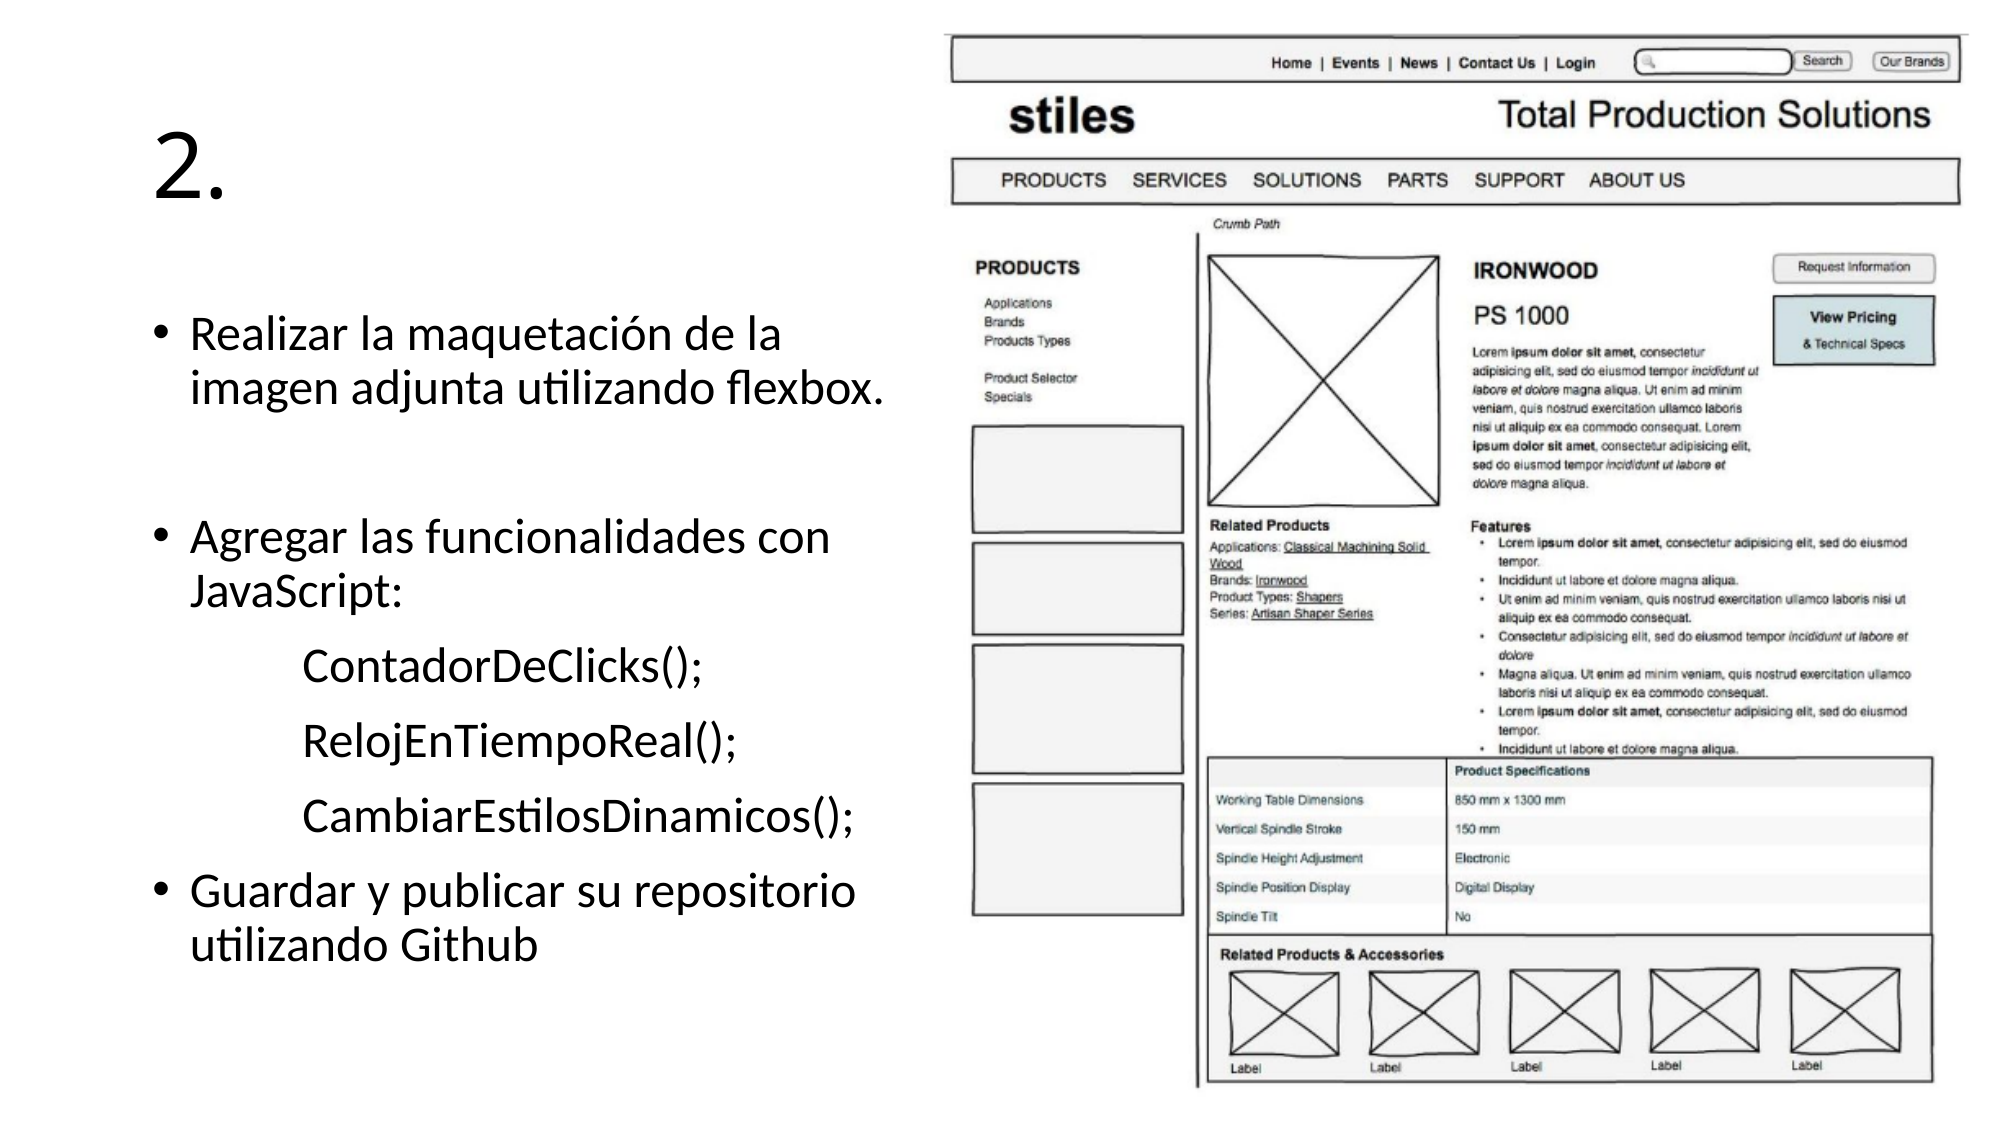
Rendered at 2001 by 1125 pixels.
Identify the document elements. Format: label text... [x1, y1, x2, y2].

picture [941, 21, 1979, 1116]
title 2. [137, 59, 932, 278]
list Realizar la maquetación de la imagen adjunta utilizando flexbox. Agregar las funcionalidades con JavaScript: ContadorDeClicks(); RelojEnTiempoReal(); CambiarEstilosDinamicos(); Guardar y publicar su repositorio utilizando Github [137, 299, 932, 1014]
